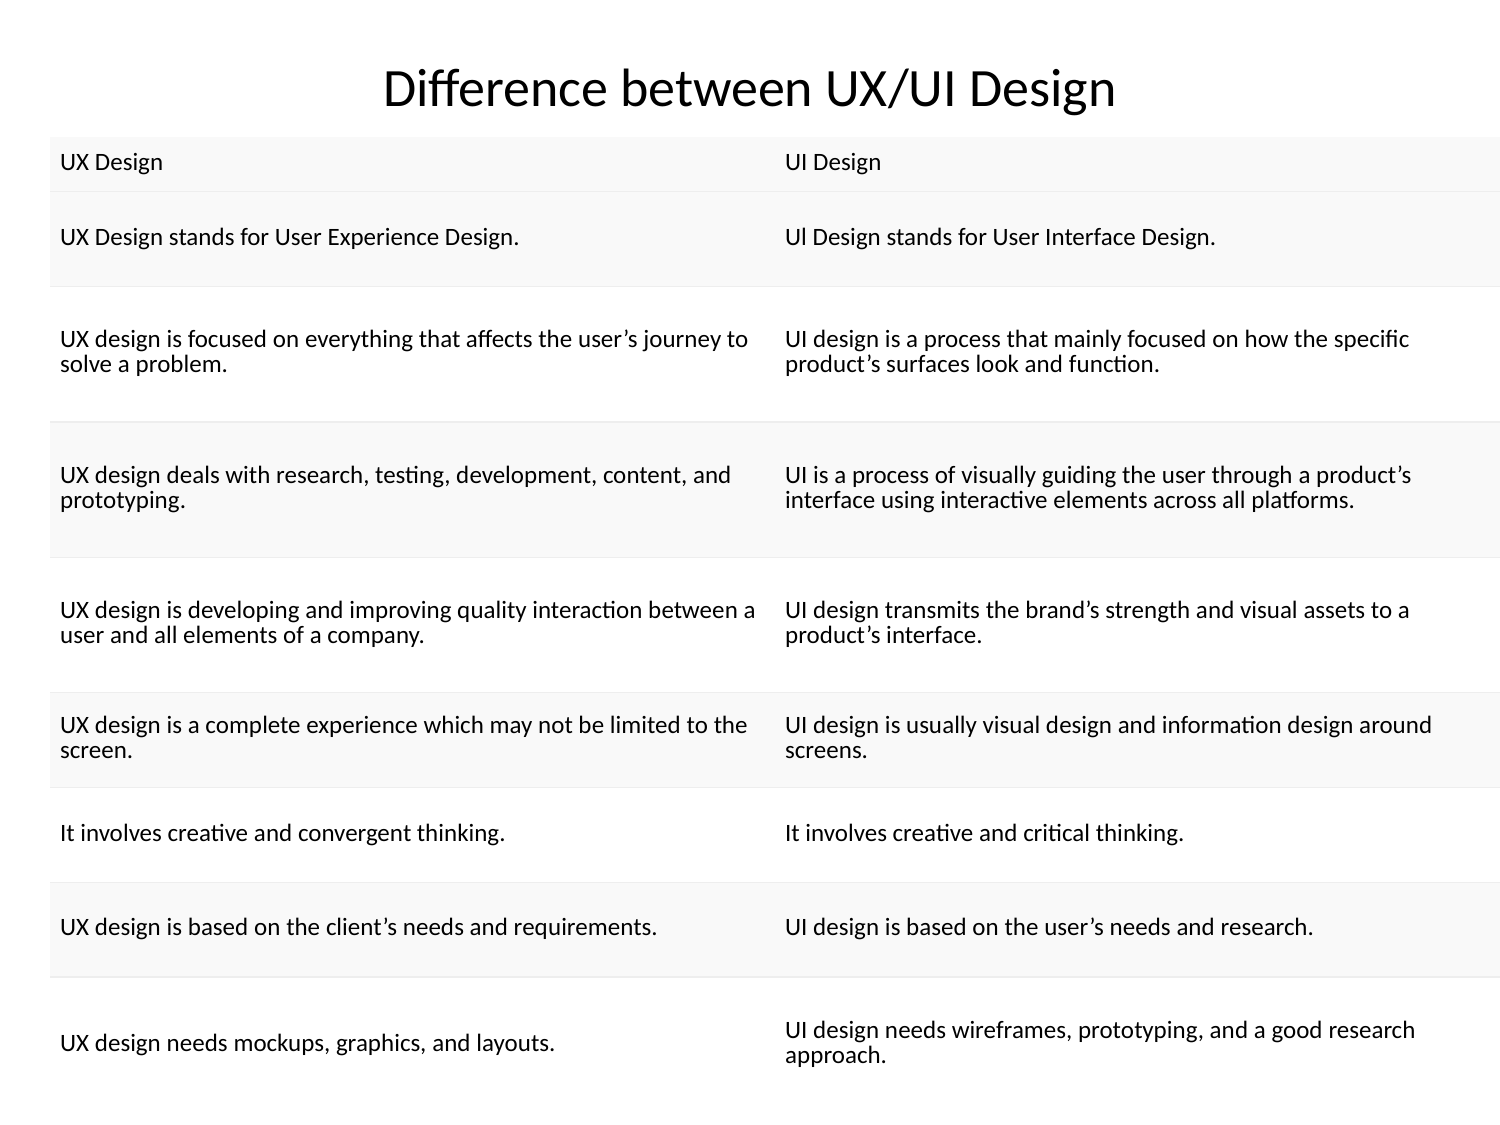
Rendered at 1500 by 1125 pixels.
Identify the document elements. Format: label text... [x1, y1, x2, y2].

table_cell UX design is a complete experience which may not be limited to the screen. [50, 693, 775, 787]
table_cell UI design is usually visual design and information design around screens. [775, 693, 1500, 787]
table_cell UI design needs wireframes, prototyping, and a good research approach. [775, 978, 1500, 1112]
table_cell UI design transmits the brand’s strength and visual assets to a product’s interface. [775, 558, 1500, 692]
table_cell UI design is a process that mainly focused on how the specific product’s surfaces look and function. [775, 287, 1500, 421]
table_cell UX design is focused on everything that affects the user’s journey to solve a problem. [50, 287, 775, 421]
table_header UI Design [775, 137, 1500, 191]
table_cell UX design is developing and improving quality interaction between a user and all elements of a company. [50, 558, 775, 692]
table_cell UI design is based on the user’s needs and research. [775, 883, 1500, 976]
table_cell UX design needs mockups, graphics, and layouts. [50, 978, 775, 1112]
table_cell UX Design stands for User Experience Design. [50, 192, 775, 286]
table_cell UI is a process of visually guiding the user through a product’s interface using interactive elements across all platforms. [775, 423, 1500, 557]
title Difference between UX/UI Design [75, 45, 1425, 125]
table_cell Ul Design stands for User Interface Design. [775, 192, 1500, 286]
table_cell UX design is based on the client’s needs and requirements. [50, 883, 775, 976]
table_header UX Design [50, 137, 775, 191]
table_cell UX design deals with research, testing, development, content, and prototyping. [50, 423, 775, 557]
table_cell It involves creative and critical thinking. [775, 788, 1500, 882]
table_cell It involves creative and convergent thinking. [50, 788, 775, 882]
